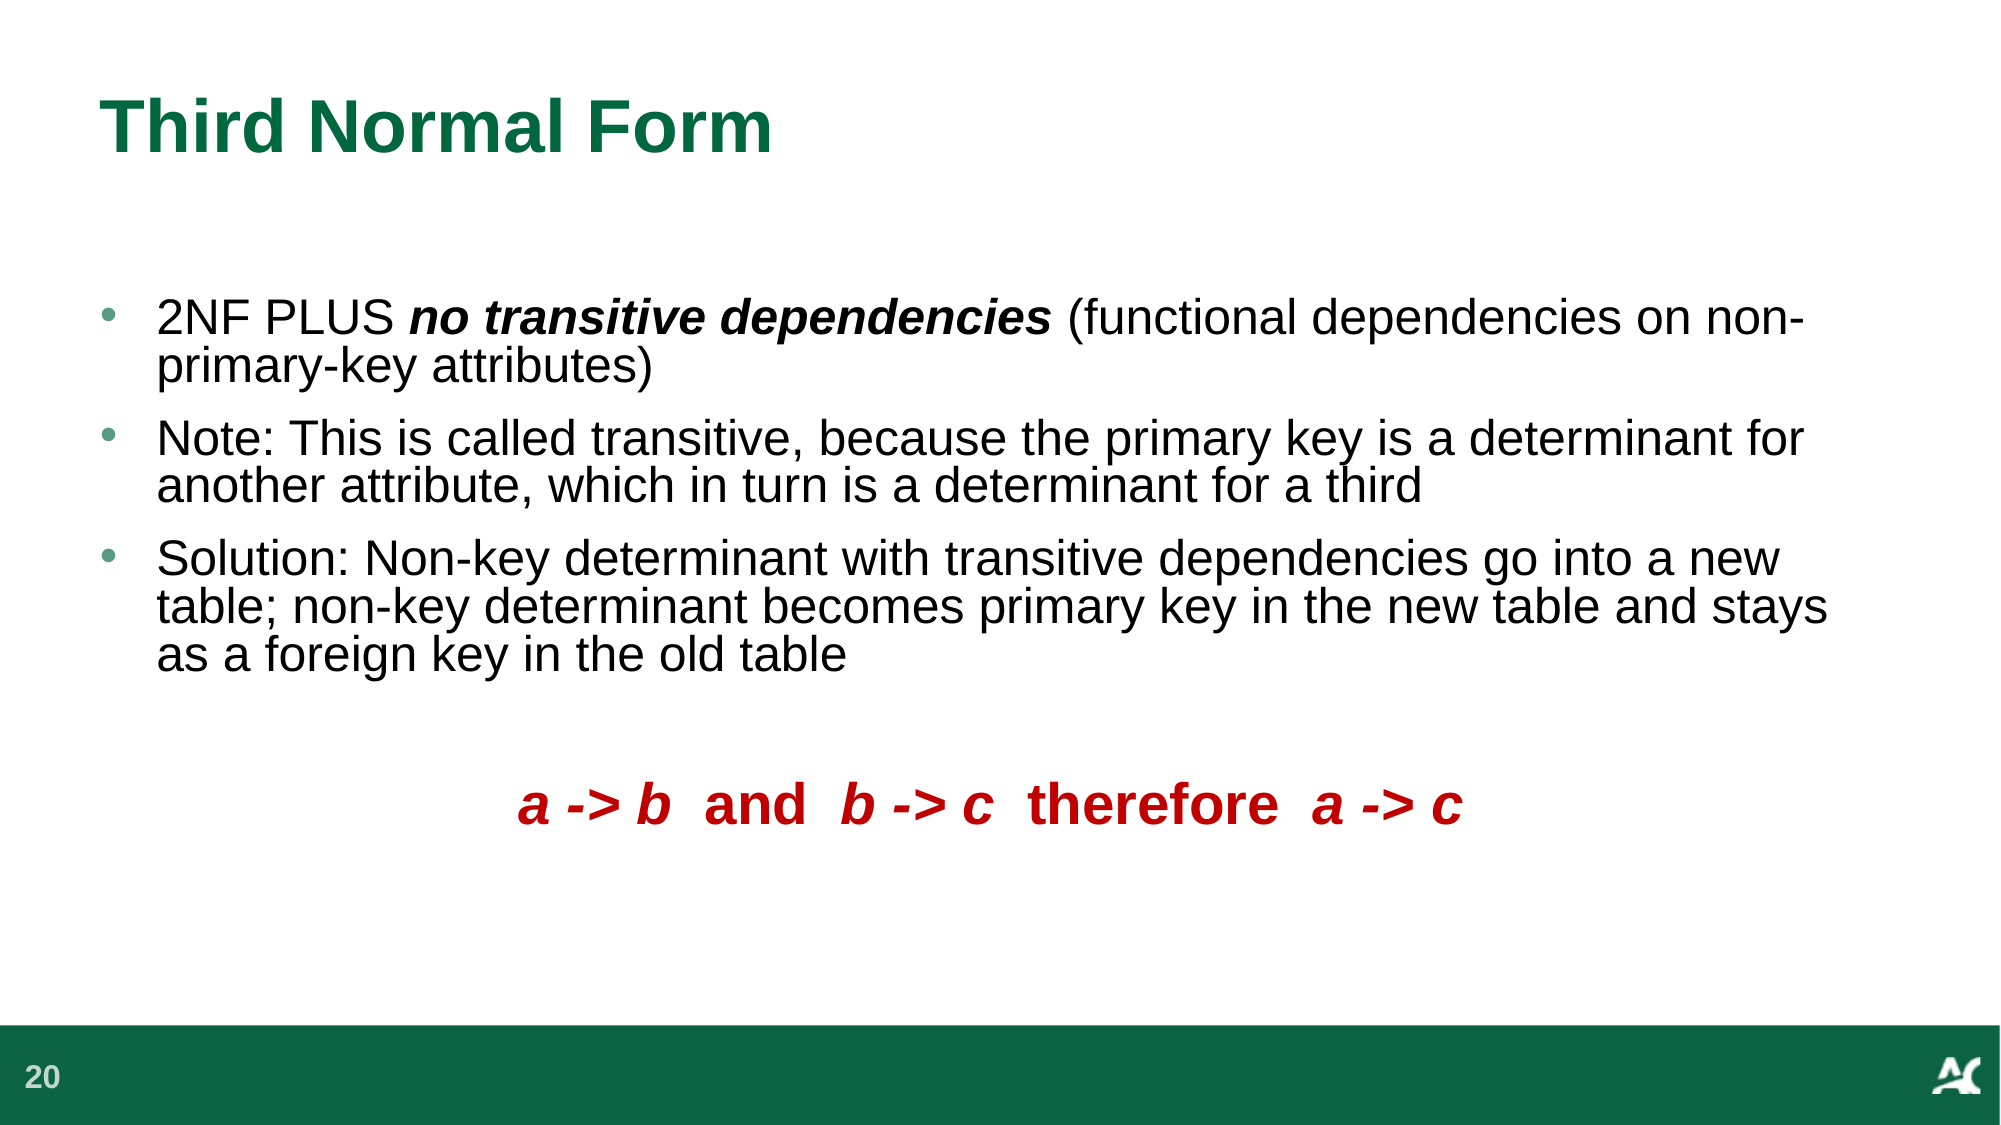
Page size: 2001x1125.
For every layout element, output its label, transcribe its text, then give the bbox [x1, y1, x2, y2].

title Third Normal Form [99, 94, 1882, 259]
slide_number 20 [24, 1045, 90, 1106]
list 2NF PLUS no transitive dependencies (functional dependencies on non-primary-key attributes) Note: This is called transitive, because the primary key is a determinant for another attribute, which in turn is a determinant for a third Solution: Non-key determinant with transitive dependencies go into a new table; non-key determinant becomes primary key in the new table and stays as a foreign key in the old table a -> b and b -> c therefore a -> c [99, 295, 1882, 927]
